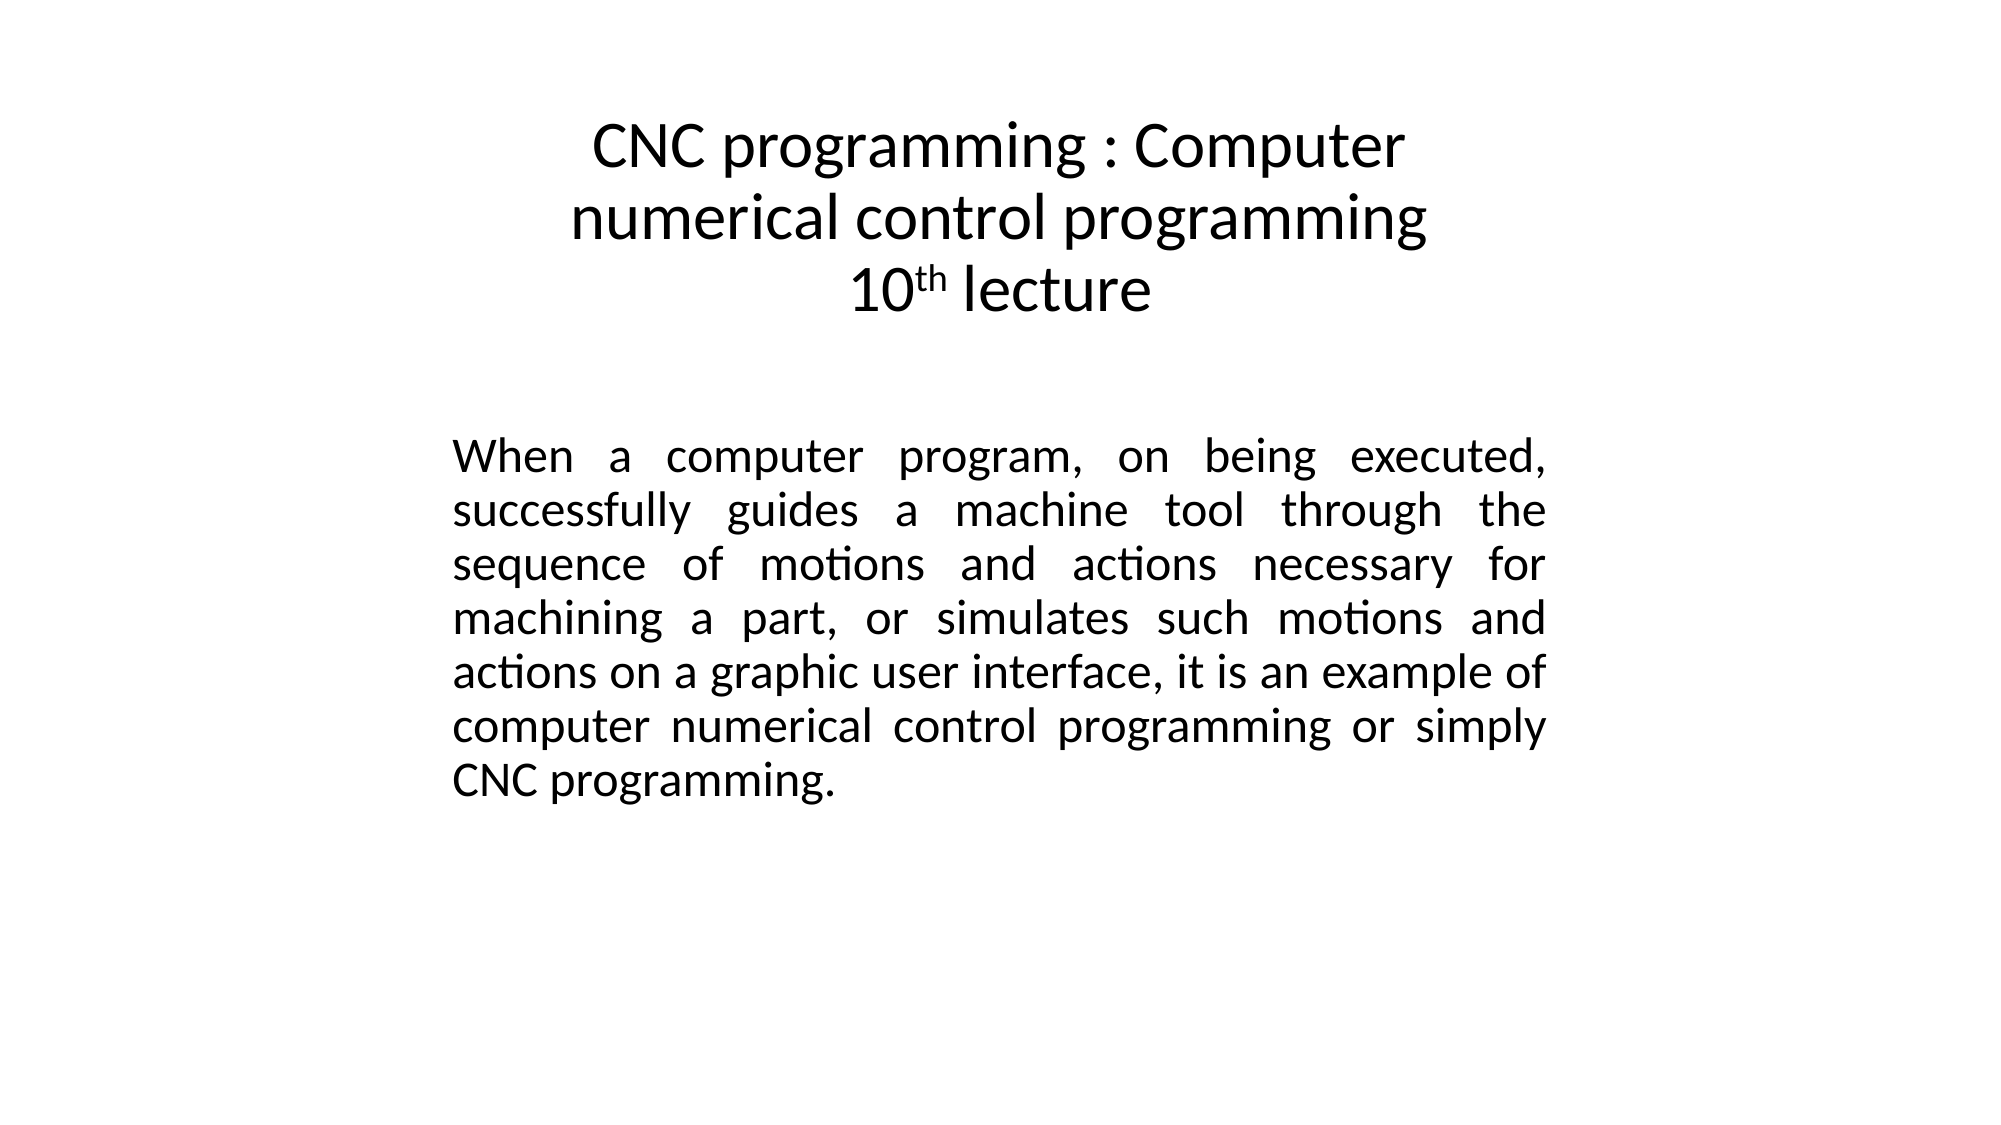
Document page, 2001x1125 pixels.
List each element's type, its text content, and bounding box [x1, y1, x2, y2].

title CNC programming : Computer numerical control programming 10th lecture [437, 174, 1563, 333]
subtitle When a computer program, on being executed, successfully guides a machine tool through the sequence of motions and actions necessary for machining a part, or simulates such motions and actions on a graphic user interface, it is an example of computer numerical control programming or simply CNC programming. [437, 333, 1563, 916]
